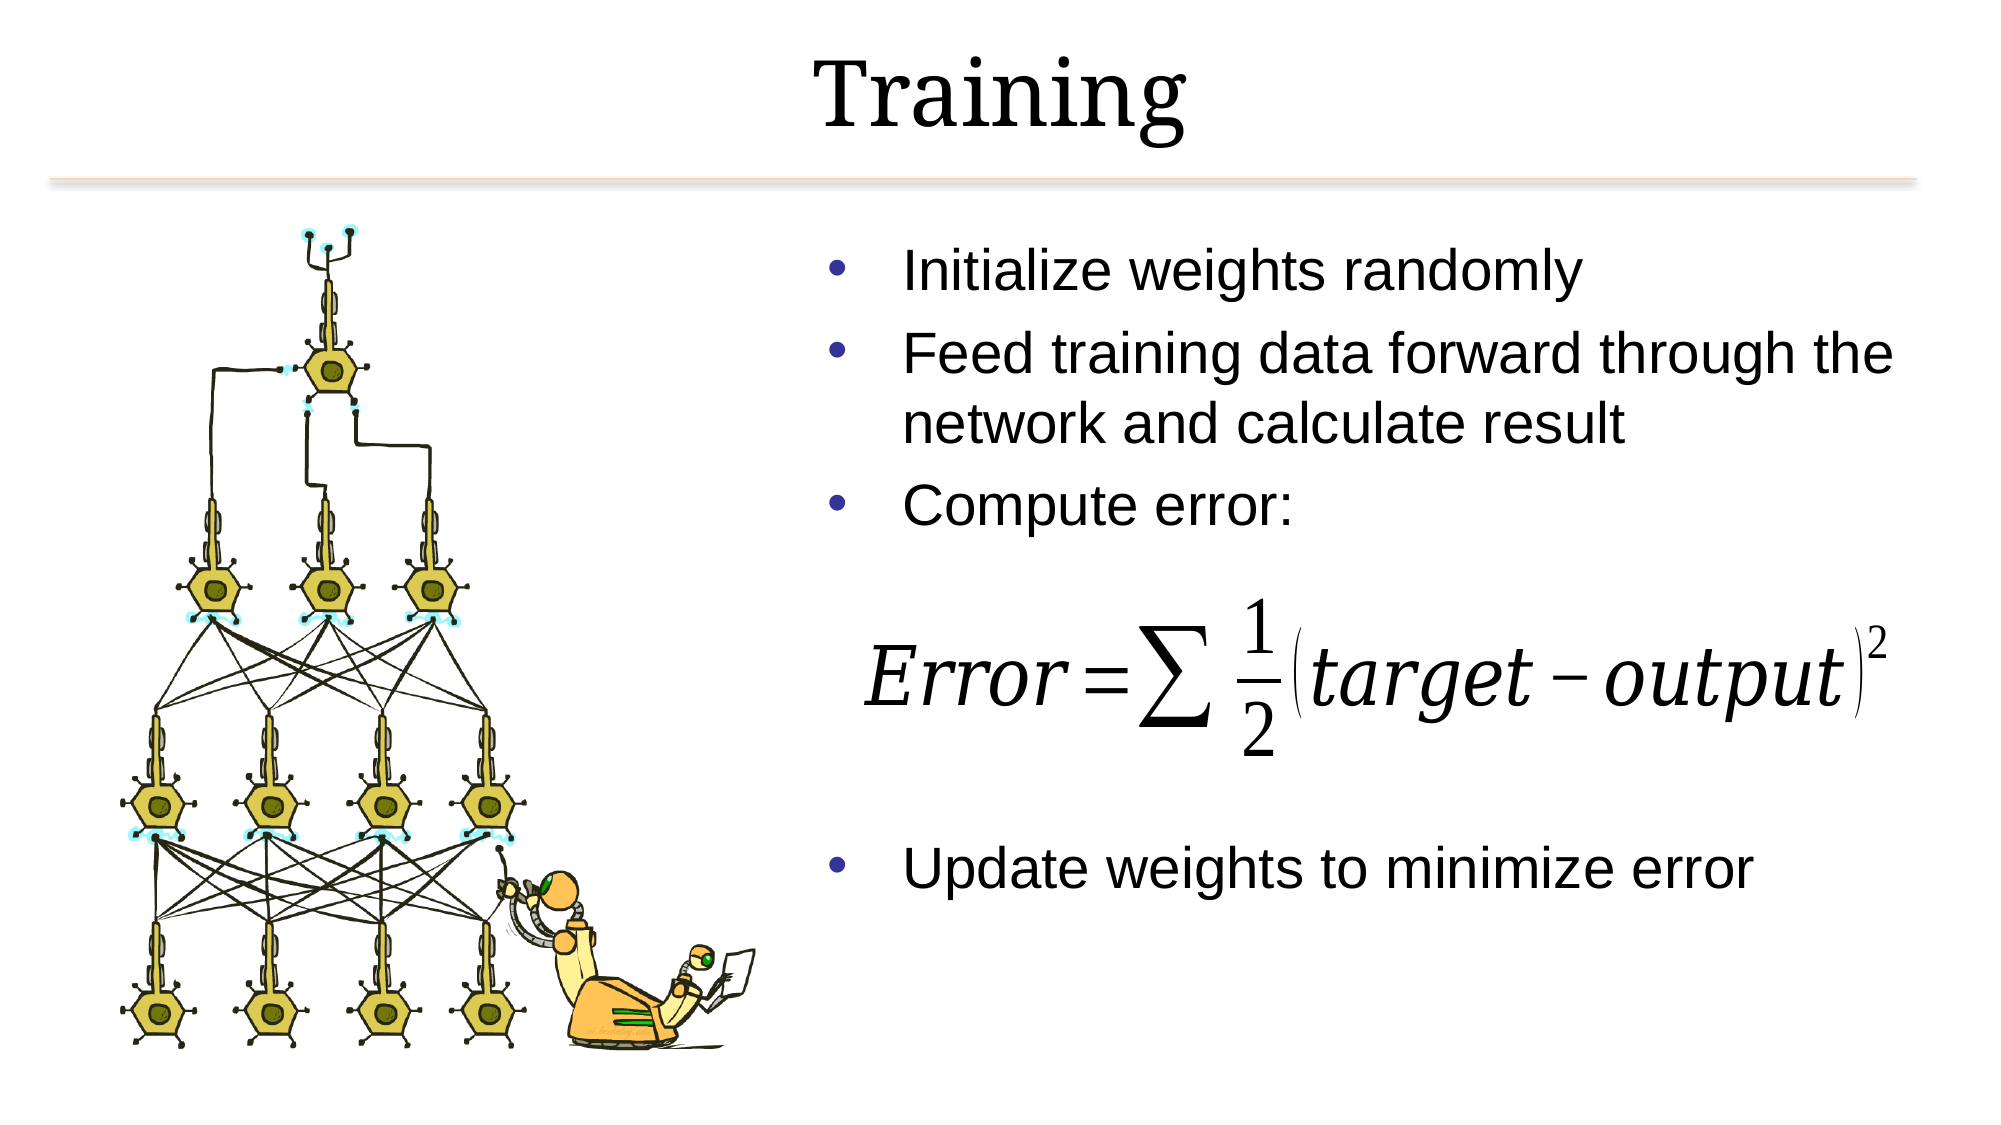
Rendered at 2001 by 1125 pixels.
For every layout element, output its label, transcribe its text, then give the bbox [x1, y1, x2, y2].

picture [87, 224, 764, 1082]
text_box Training [0, 0, 2000, 184]
text_box Initialize weights randomly Feed training data forward through the network and calculate result Compute error: Update weights to minimize error [812, 224, 1938, 938]
